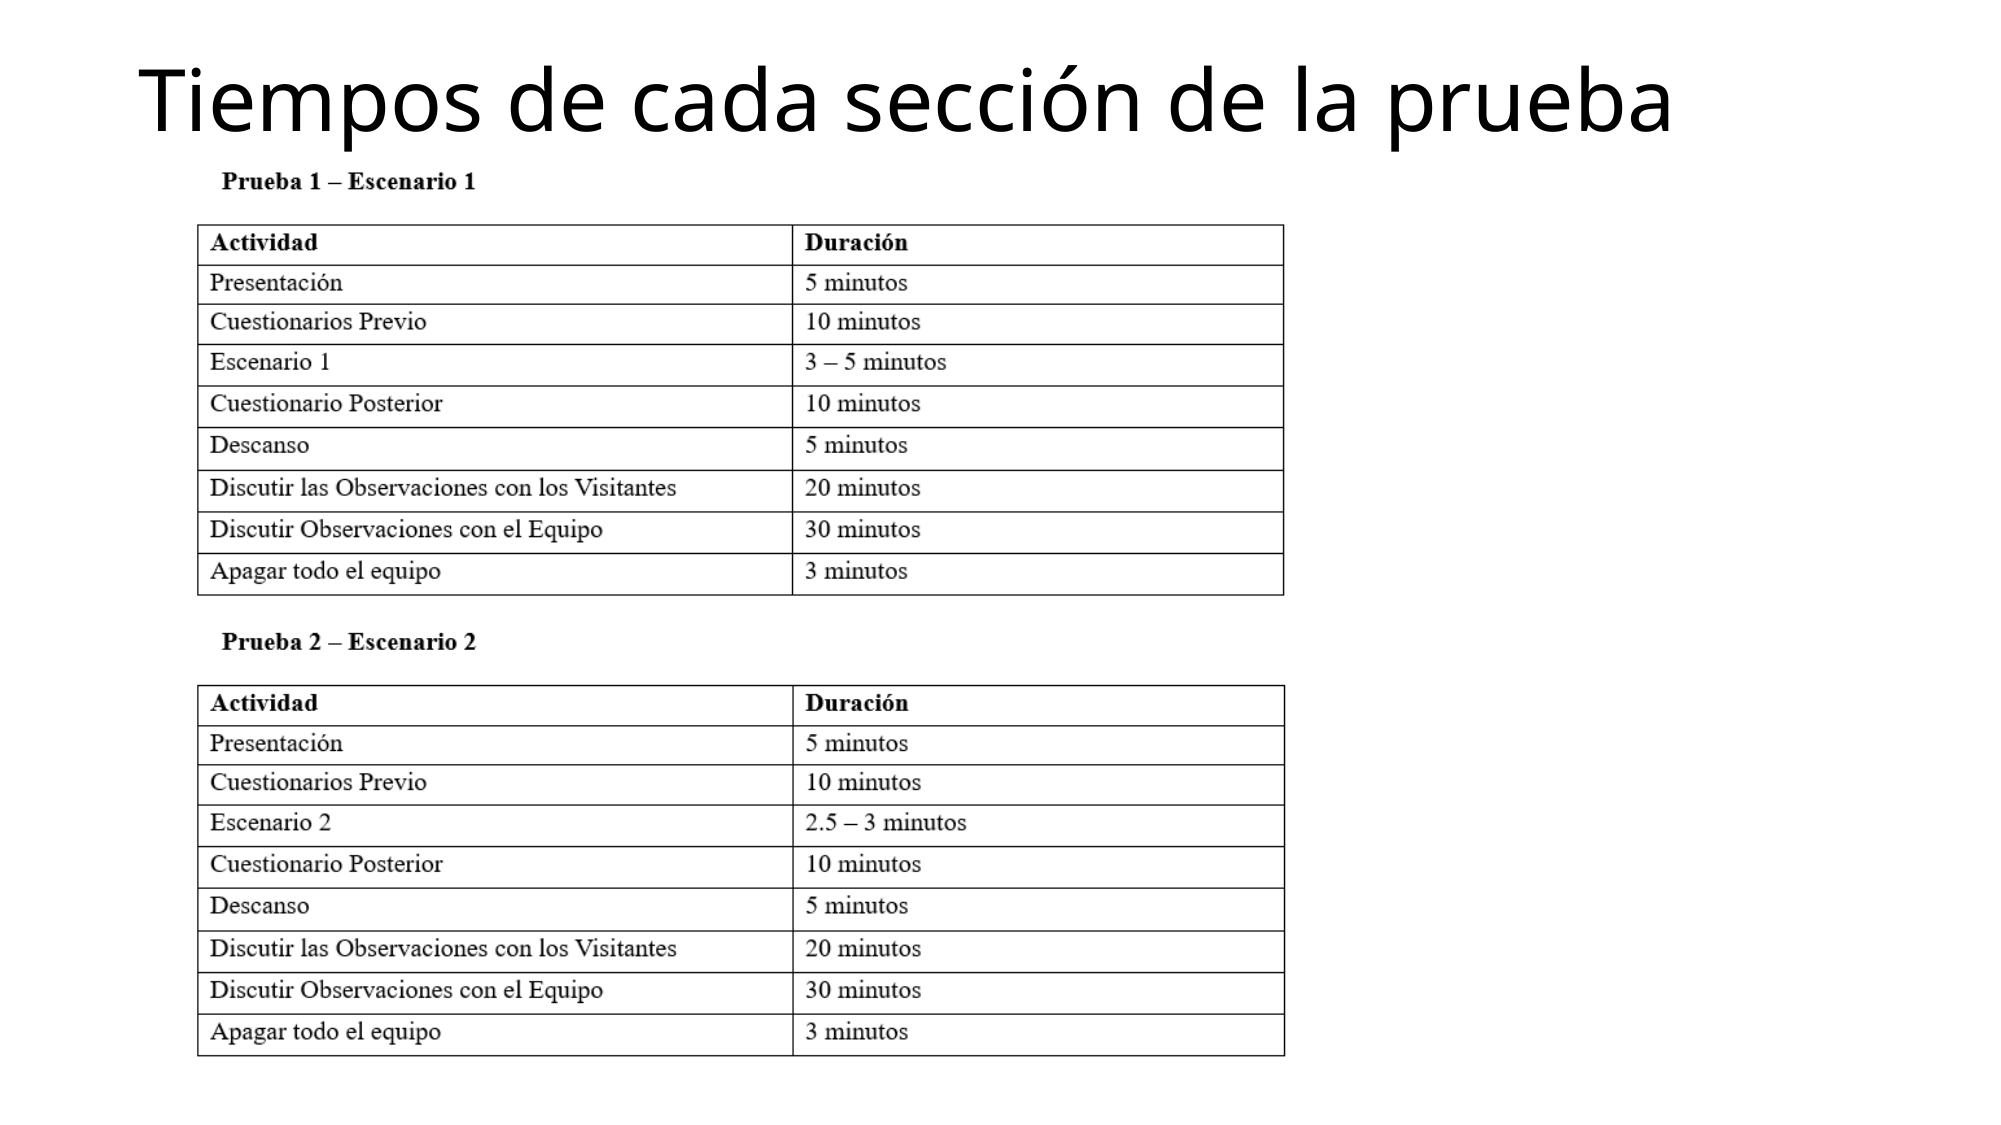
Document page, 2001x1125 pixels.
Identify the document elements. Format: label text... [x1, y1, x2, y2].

picture [174, 157, 1309, 614]
title Tiempos de cada sección de la prueba [123, 49, 1849, 158]
picture [174, 624, 1297, 1076]
